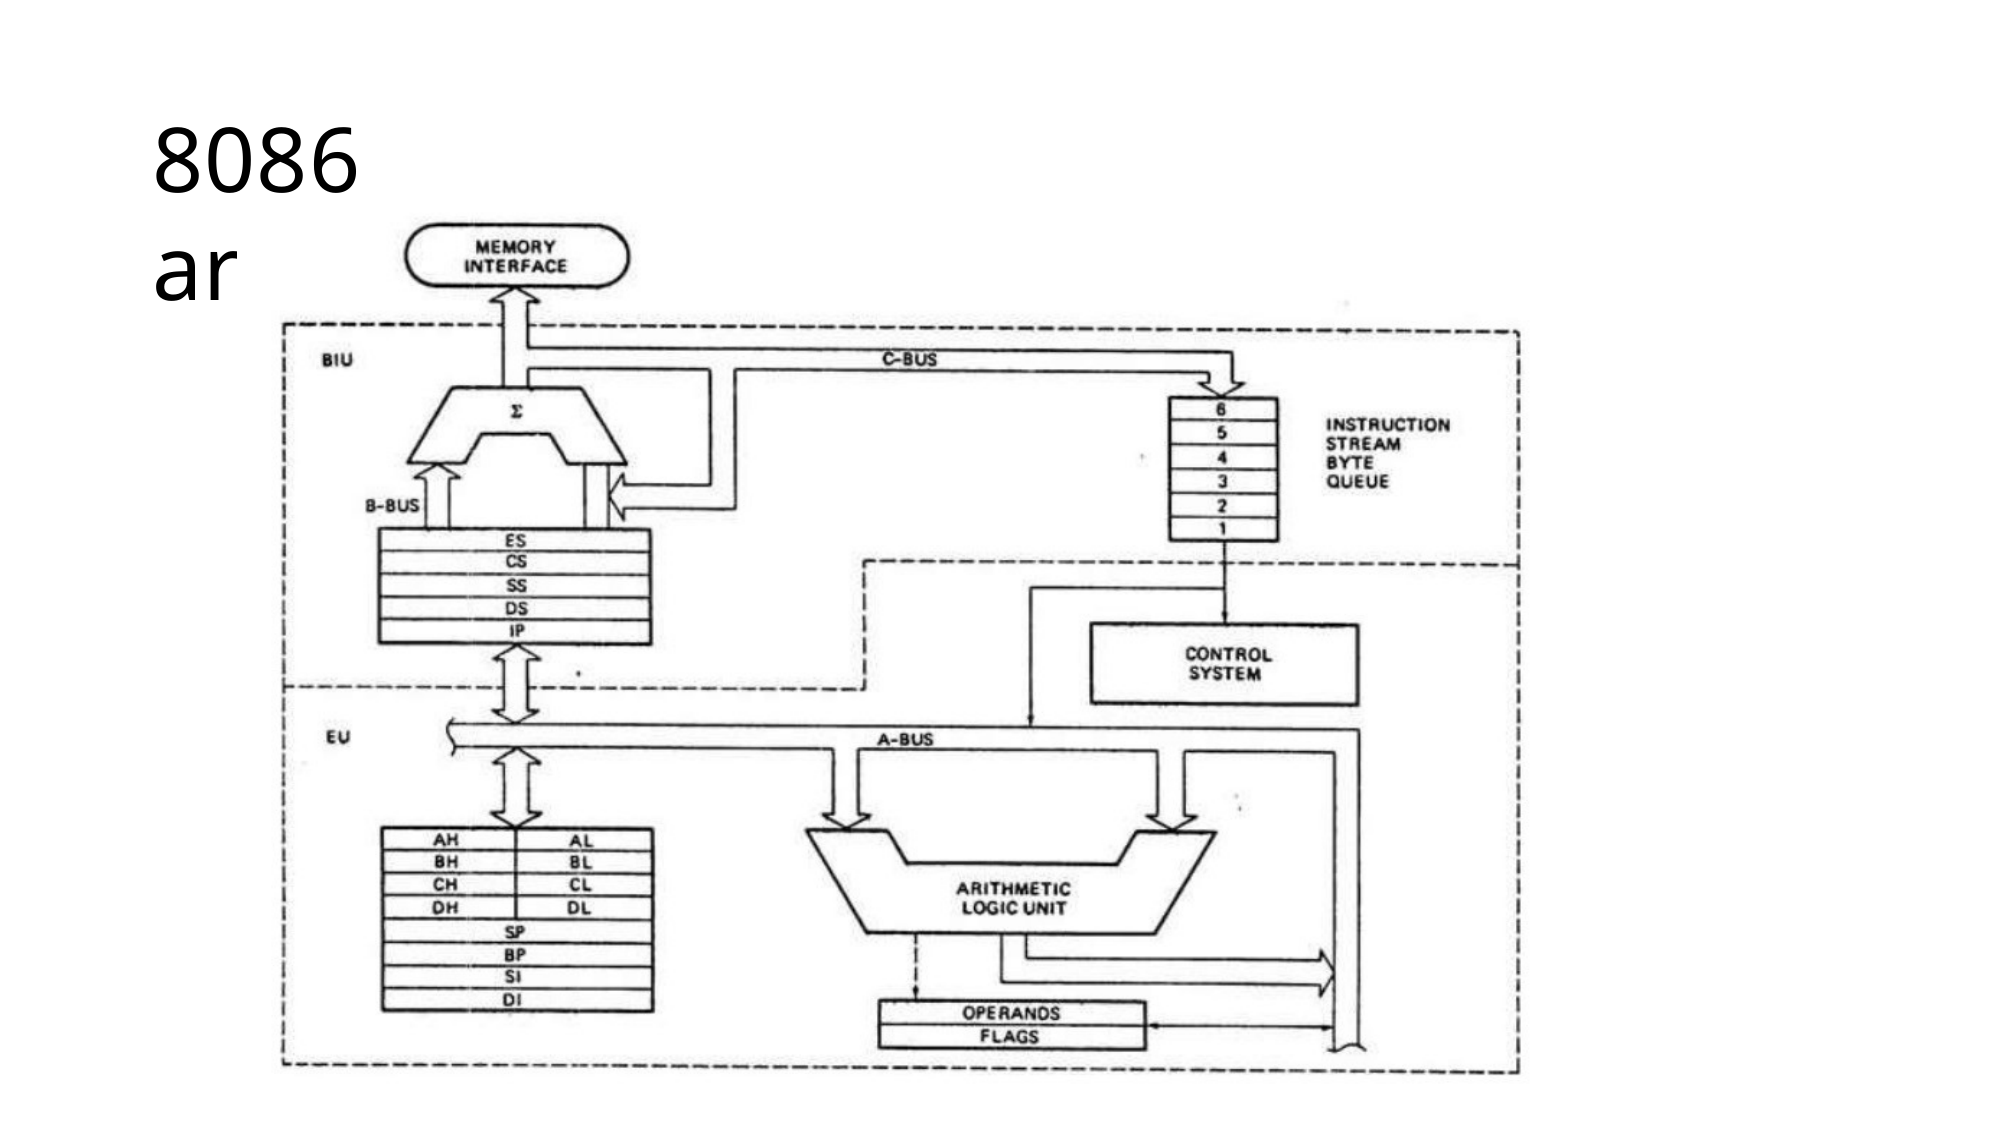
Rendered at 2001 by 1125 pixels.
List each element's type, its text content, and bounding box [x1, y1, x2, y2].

title 8086 architecture [150, 101, 810, 319]
picture [237, 203, 1564, 1096]
